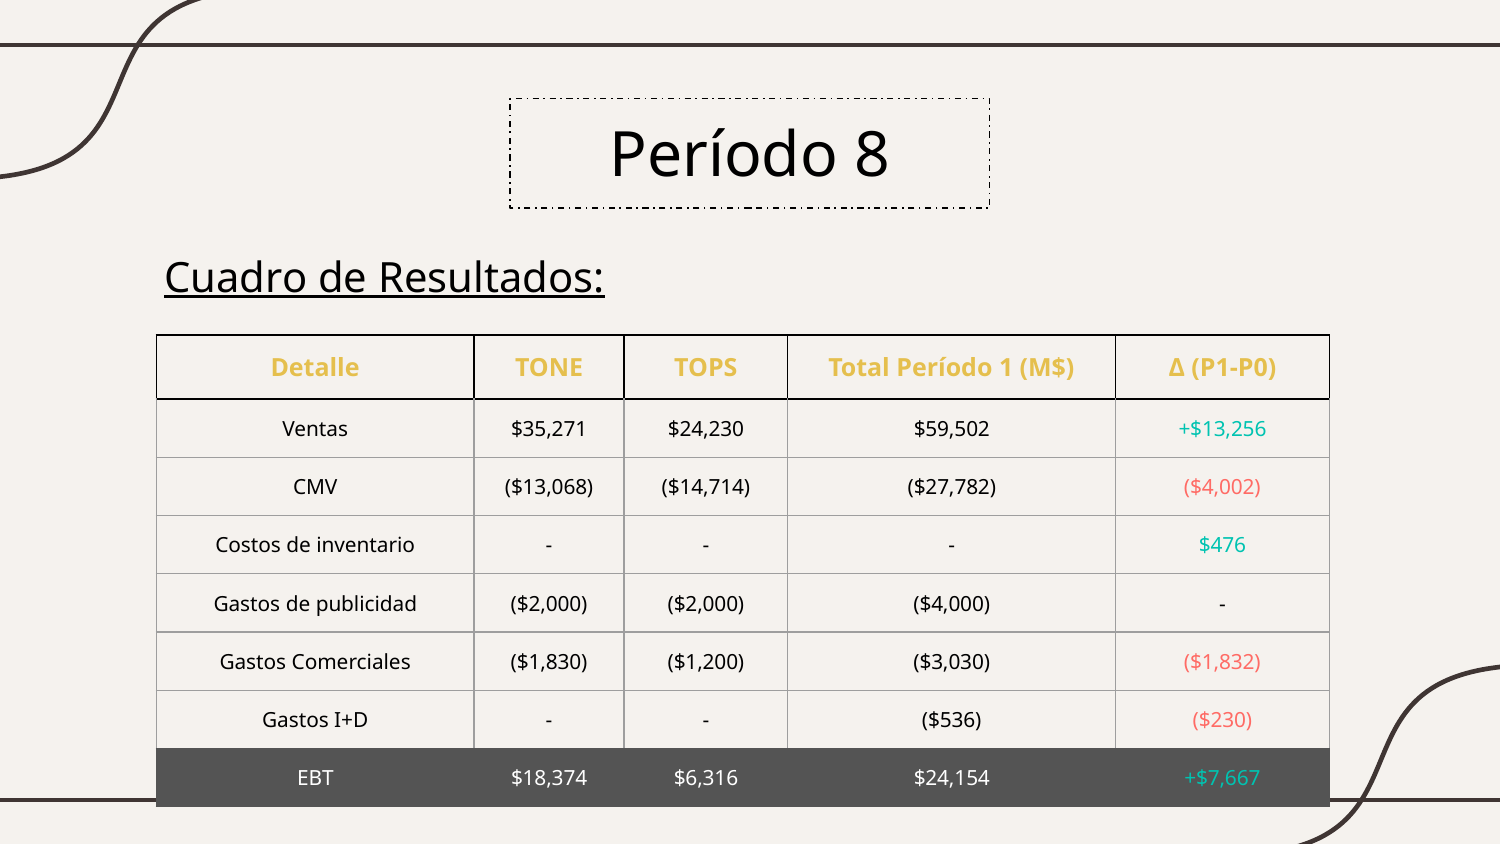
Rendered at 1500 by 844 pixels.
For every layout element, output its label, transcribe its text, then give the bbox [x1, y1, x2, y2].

table_header Total Período 1 (M$) [788, 336, 1115, 398]
table_cell $59,502 [788, 400, 1115, 457]
table_header TONE [475, 336, 623, 398]
table_cell - [625, 516, 787, 573]
table_cell $476 [1116, 516, 1329, 573]
table_cell ($1,830) [475, 633, 623, 690]
table_header Δ (P1-P0) [1116, 336, 1329, 398]
table_cell $6,316 [625, 749, 787, 806]
table_cell EBT [157, 749, 473, 806]
table_cell ($1,832) [1116, 633, 1329, 690]
table_cell ($2,000) [475, 574, 623, 631]
table_header Detalle [157, 336, 473, 398]
subtitle Cuadro de Resultados: [149, 235, 1330, 308]
table_cell ($1,200) [625, 633, 787, 690]
table_cell $24,154 [788, 749, 1115, 806]
table_cell ($13,068) [475, 458, 623, 515]
table_cell ($14,714) [625, 458, 787, 515]
table_cell ($4,002) [1116, 458, 1329, 515]
table_cell ($3,030) [788, 633, 1115, 690]
table_cell - [475, 691, 623, 748]
table_cell $18,374 [475, 749, 623, 806]
table_cell - [475, 516, 623, 573]
table_cell - [625, 691, 787, 748]
table_cell ($4,000) [788, 574, 1115, 631]
table_cell ($27,782) [788, 458, 1115, 515]
table_cell +$7,667 [1116, 749, 1329, 806]
table_cell Gastos Comerciales [157, 633, 473, 690]
title Período 8 [510, 98, 990, 209]
table_cell ($230) [1116, 691, 1329, 748]
table_cell - [788, 516, 1115, 573]
table_cell Gastos de publicidad [157, 574, 473, 631]
table_cell $35,271 [475, 400, 623, 457]
table_cell Costos de inventario [157, 516, 473, 573]
table_cell Gastos I+D [157, 691, 473, 748]
table_cell +$13,256 [1116, 400, 1329, 457]
table_cell ($2,000) [625, 574, 787, 631]
table_cell CMV [157, 458, 473, 515]
table_header TOPS [625, 336, 787, 398]
table_cell ($536) [788, 691, 1115, 748]
table_cell - [1116, 574, 1329, 631]
table_cell $24,230 [625, 400, 787, 457]
table_cell Ventas [157, 400, 473, 457]
